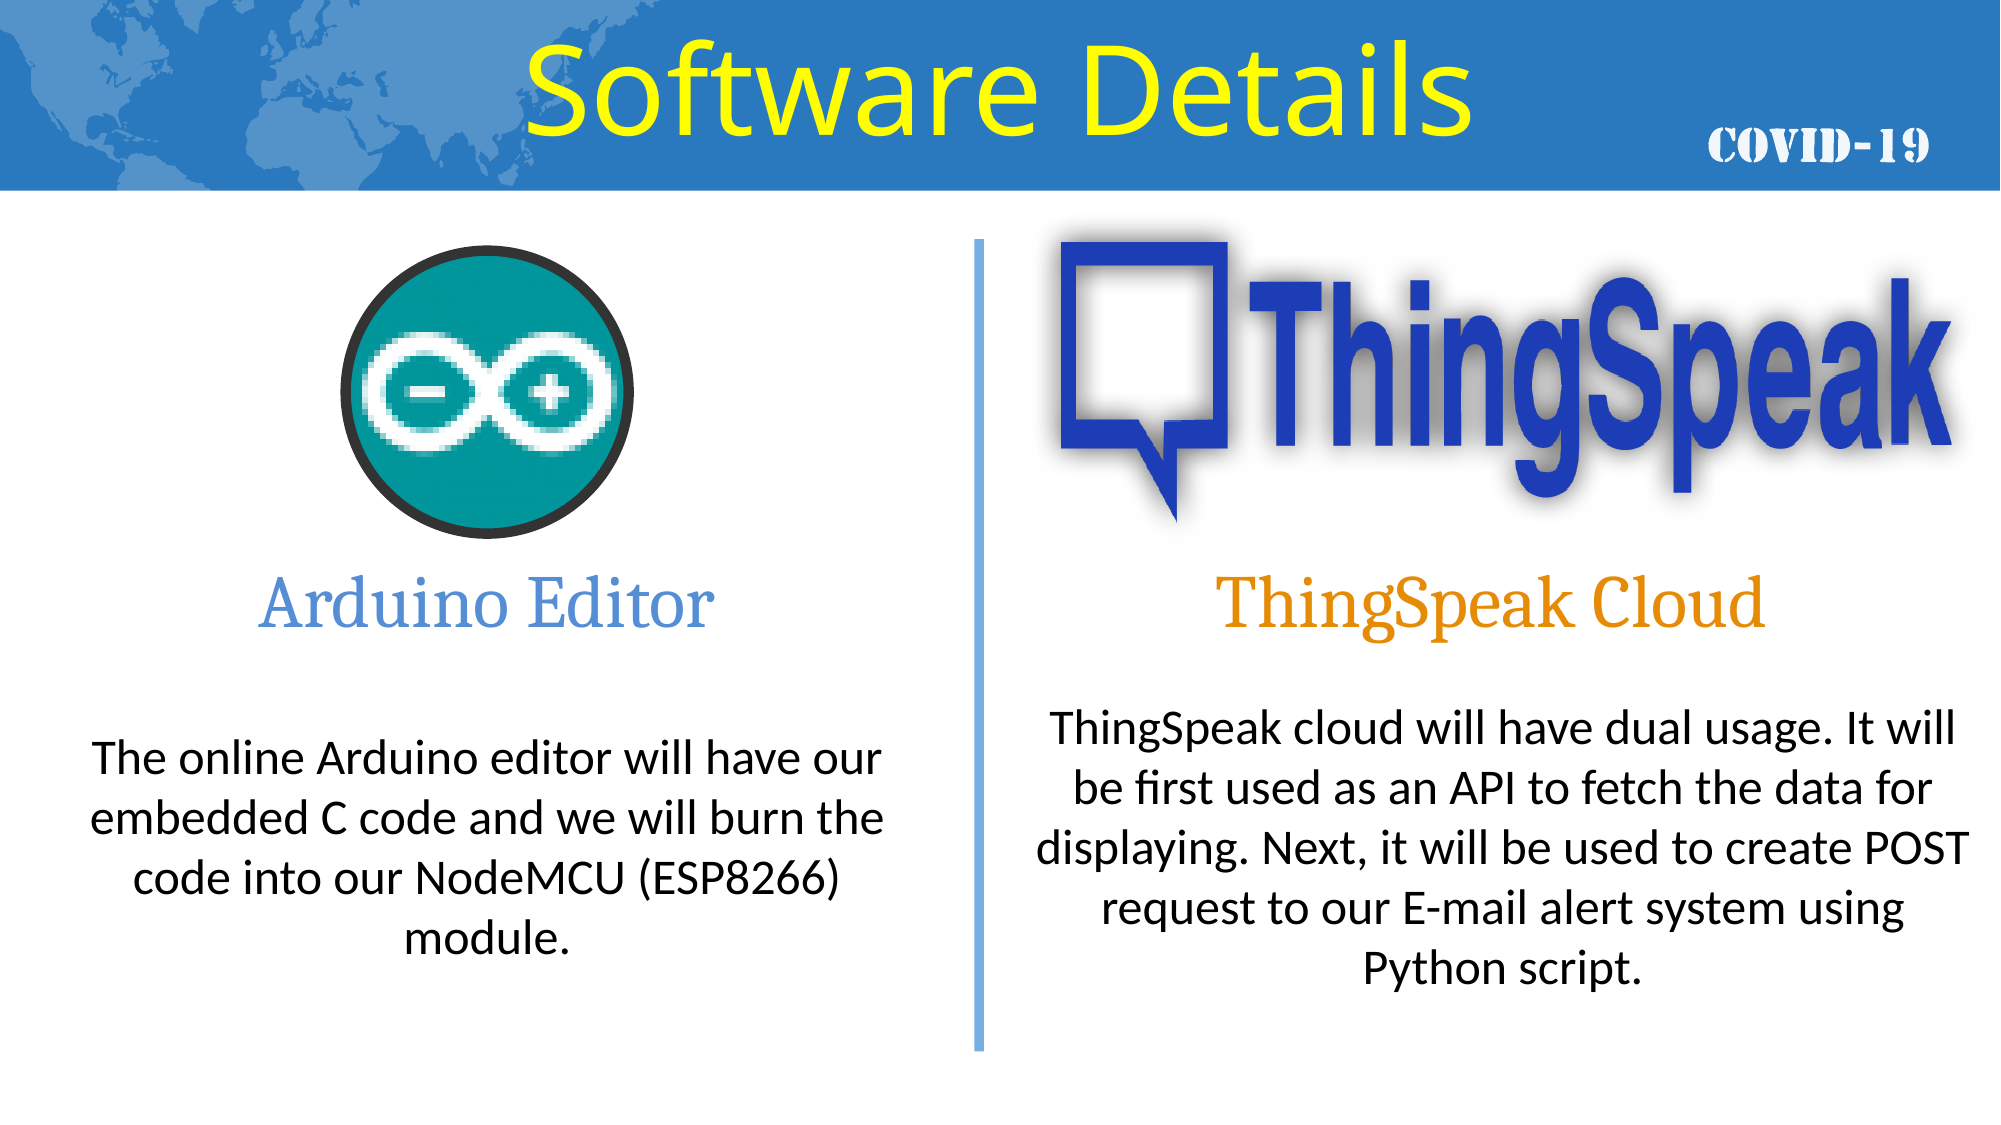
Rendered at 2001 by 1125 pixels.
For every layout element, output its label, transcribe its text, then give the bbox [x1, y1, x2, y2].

picture [1061, 242, 1952, 523]
text_box Arduino Editor [0, 544, 975, 650]
text_box ThingSpeak Cloud [984, 544, 2000, 650]
text_box The online Arduino editor will have our embedded C code and we will burn the code into our NodeMCU (ESP8266) module. [43, 717, 932, 973]
text_box [973, 238, 985, 1052]
picture [345, 250, 629, 534]
list Software Details [0, 0, 2000, 191]
text_box ThingSpeak cloud will have dual usage. It will be first used as an API to fetch the data for displaying. Next, it will be used to create POST request to our E-mail alert system using Python script. [1015, 687, 1991, 1002]
